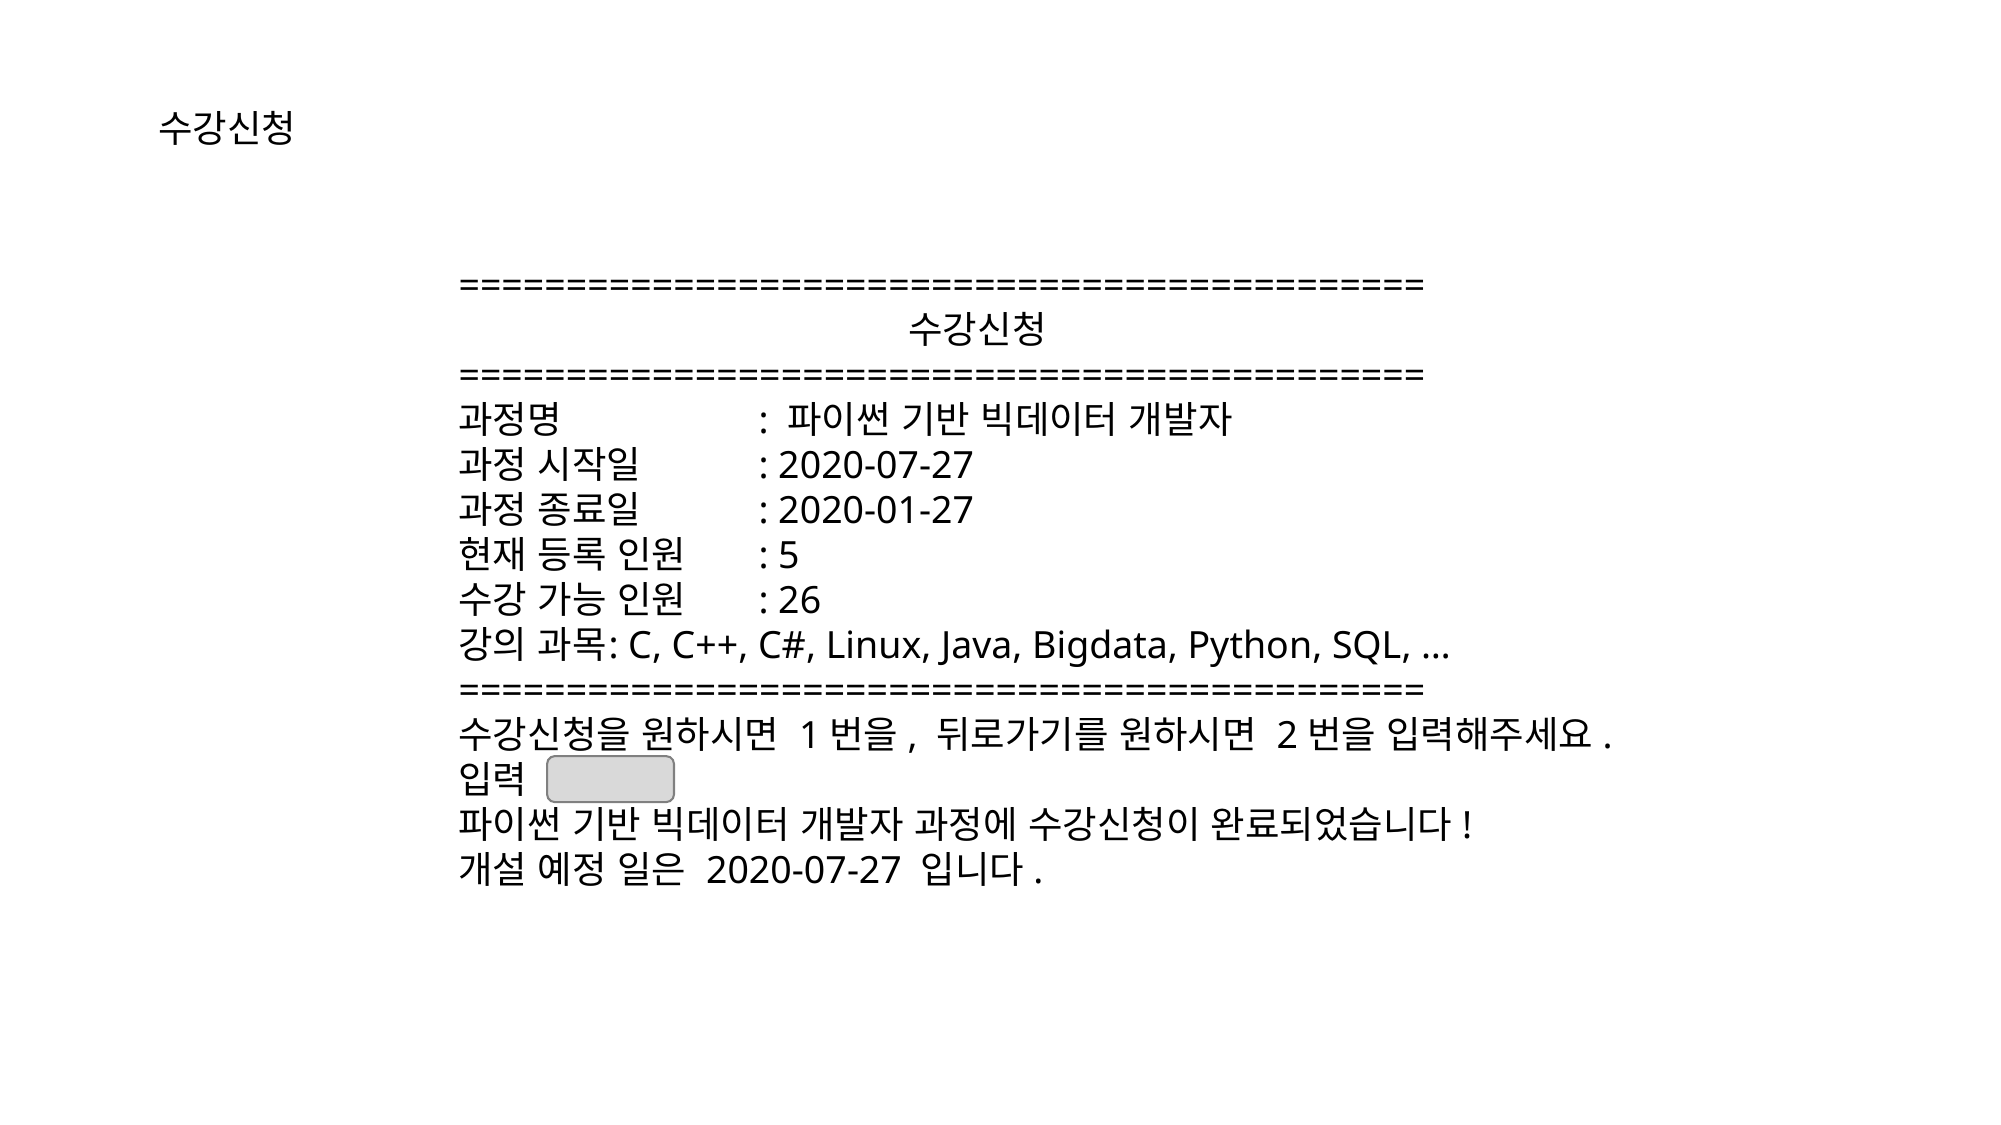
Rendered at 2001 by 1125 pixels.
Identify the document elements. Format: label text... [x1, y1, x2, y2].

text_box [546, 755, 676, 804]
text_box 수강신청 [126, 97, 312, 158]
text_box ============================================= 수강신청 ============================================= 과정명 : 파이썬 기반 빅데이터 개발자 과정 시작일 : 2020-07-27 과정 종료일 : 2020-01-27 현재 등록 인원 : 5 수강 가능 인원 : 26 강의 과목 : C, C++, C#, Linux, Java, Bigdata, Python, SQL, … ============================================= 수강신청을 원하시면 1번을, 뒤로가기를 원하시면 2번을 입력해주세요. 입력 : 1 파이썬 기반 빅데이터 개발자 과정에 수강신청이 완료되었습니다! 개설 예정 일은 2020-07-27 입니다. [443, 254, 1628, 899]
